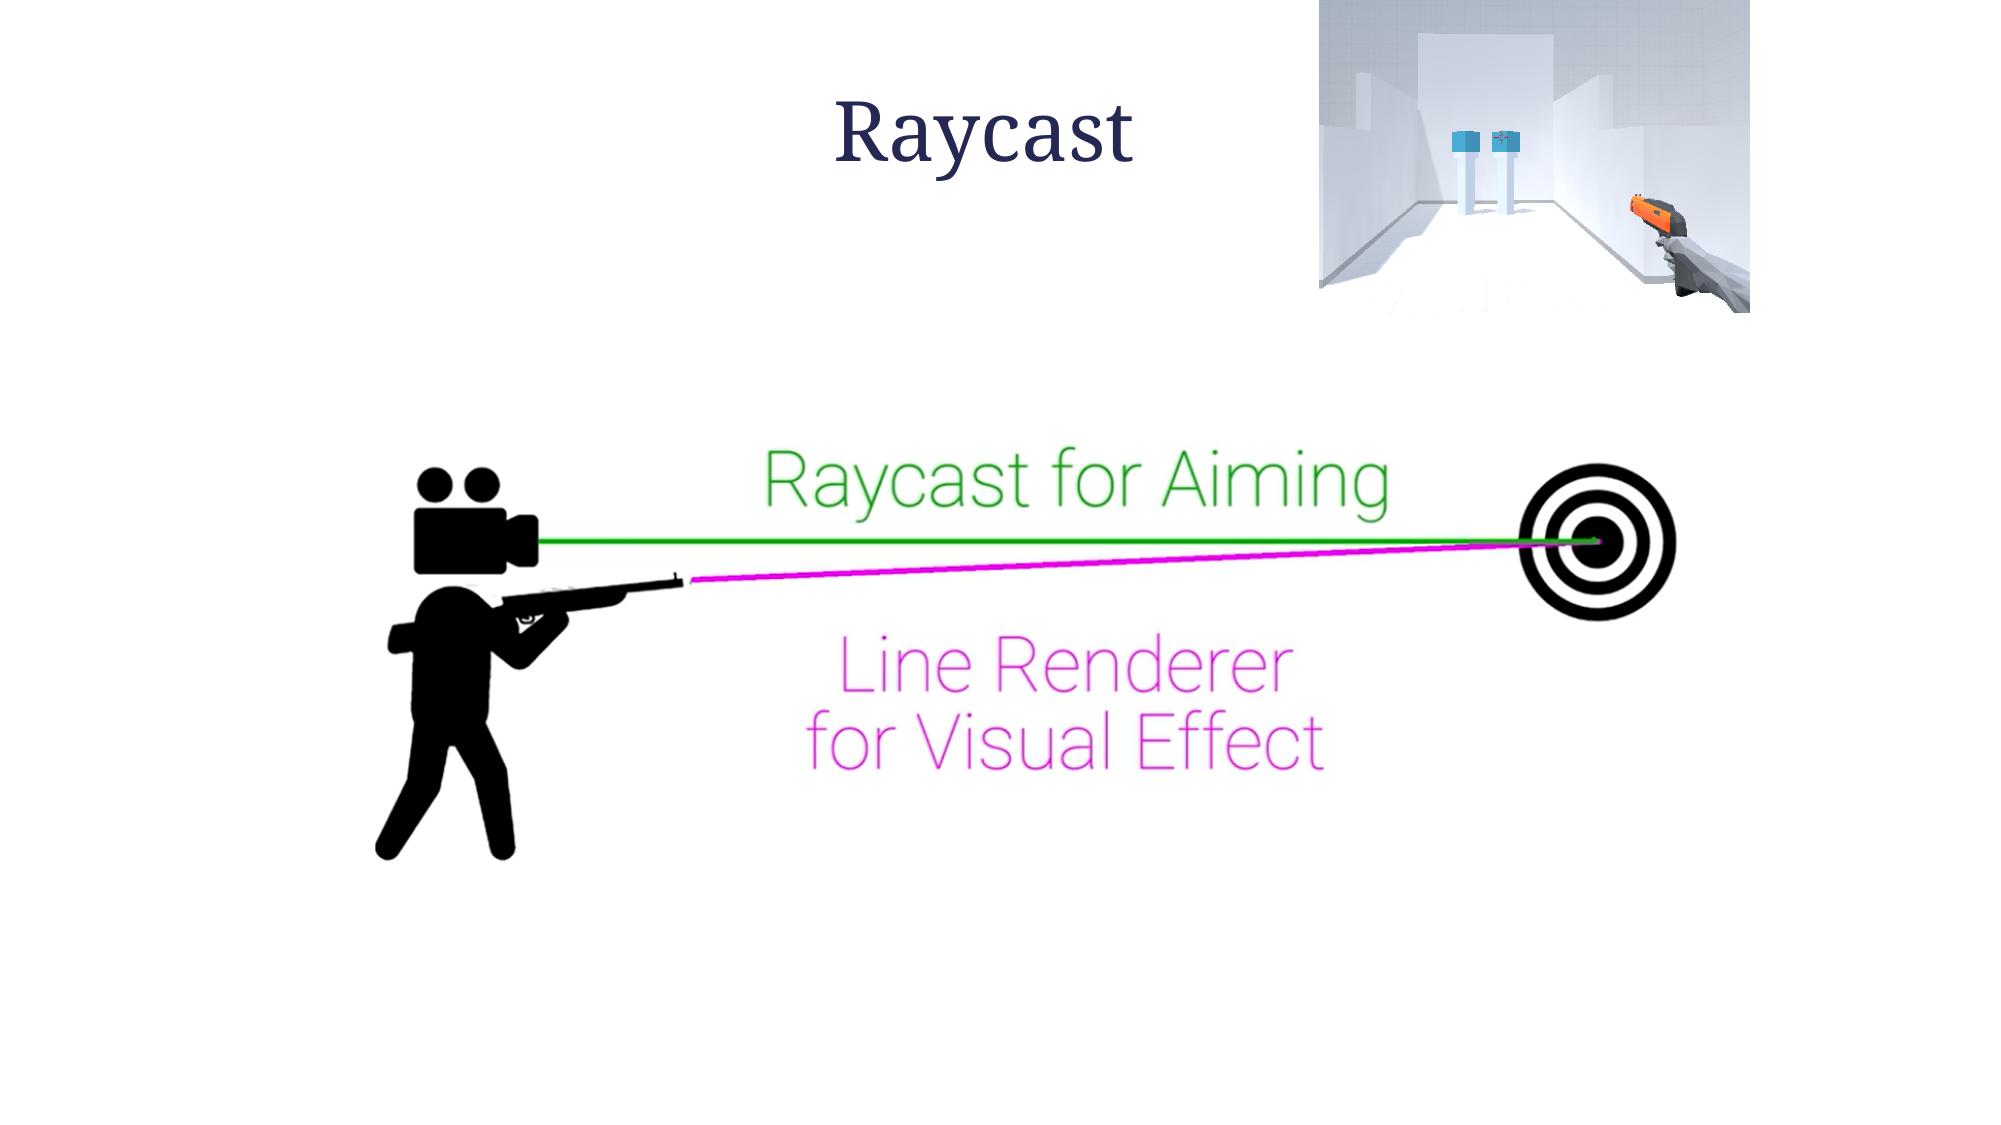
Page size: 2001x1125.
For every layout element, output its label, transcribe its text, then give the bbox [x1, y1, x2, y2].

picture [1319, 0, 1751, 313]
text_box Raycast [737, 50, 1232, 250]
picture [374, 387, 1680, 888]
